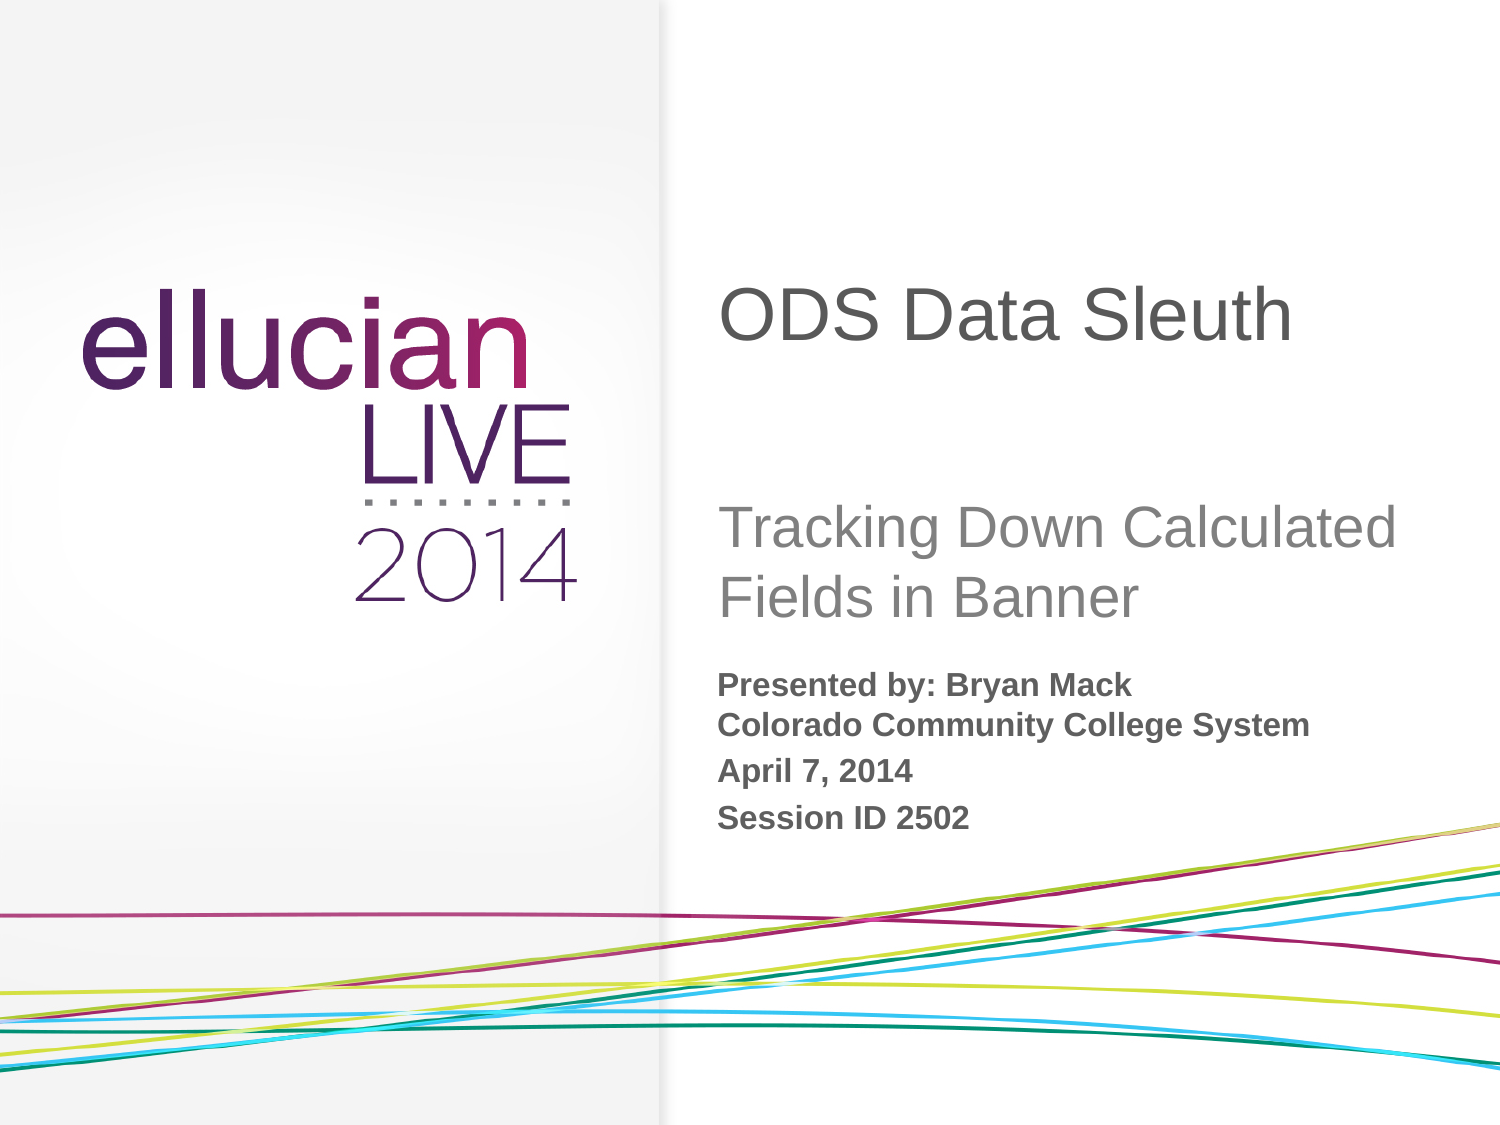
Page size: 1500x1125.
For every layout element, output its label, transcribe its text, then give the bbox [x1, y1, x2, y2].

subtitle Tracking Down Calculated Fields in Banner [703, 482, 1447, 770]
text_box Presented by: Bryan Mack Colorado Community College System April 7, 2014 Session ID 2502 [702, 644, 1431, 856]
title ODS Data Sleuth [703, 131, 1447, 482]
picture [0, 0, 1500, 1125]
